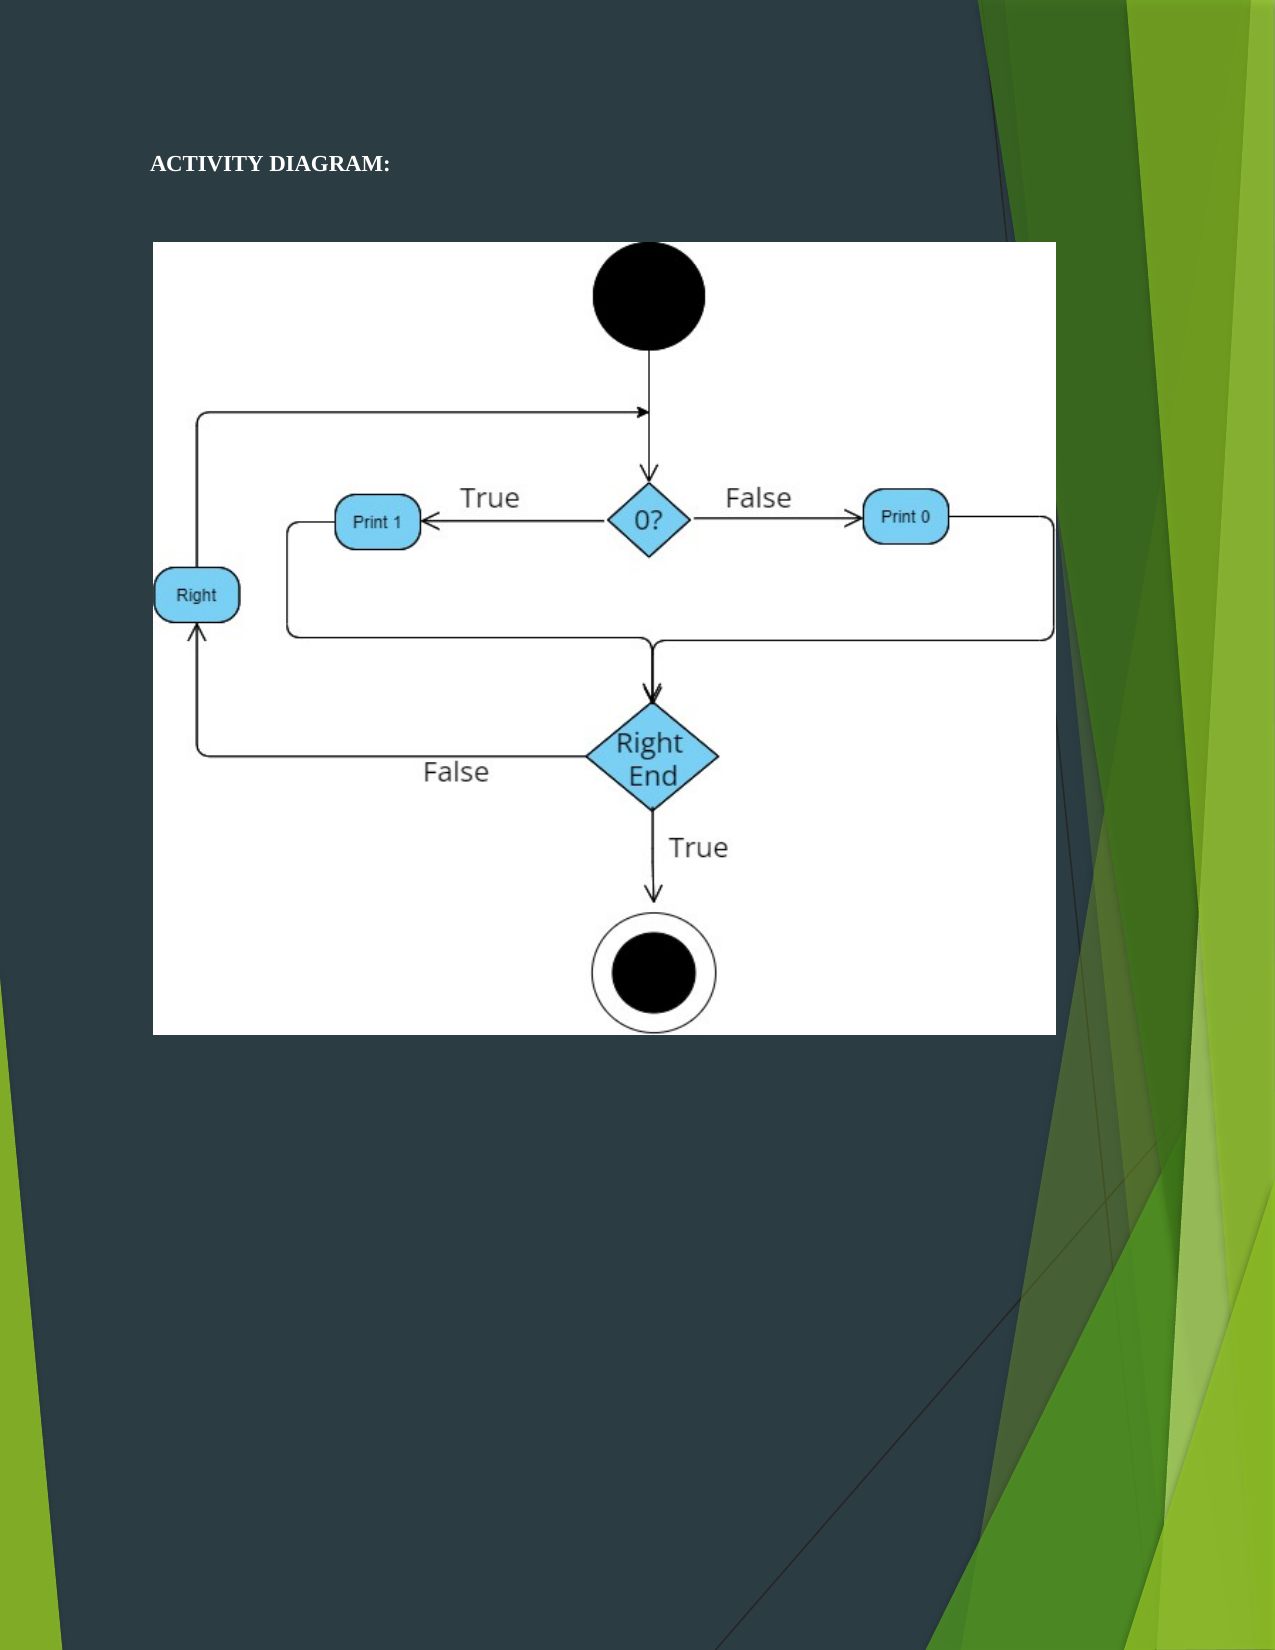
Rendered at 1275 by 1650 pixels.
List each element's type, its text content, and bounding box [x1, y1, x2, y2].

picture [152, 241, 1057, 1036]
text_box ACTIVITY DIAGRAM: [147, 146, 395, 176]
